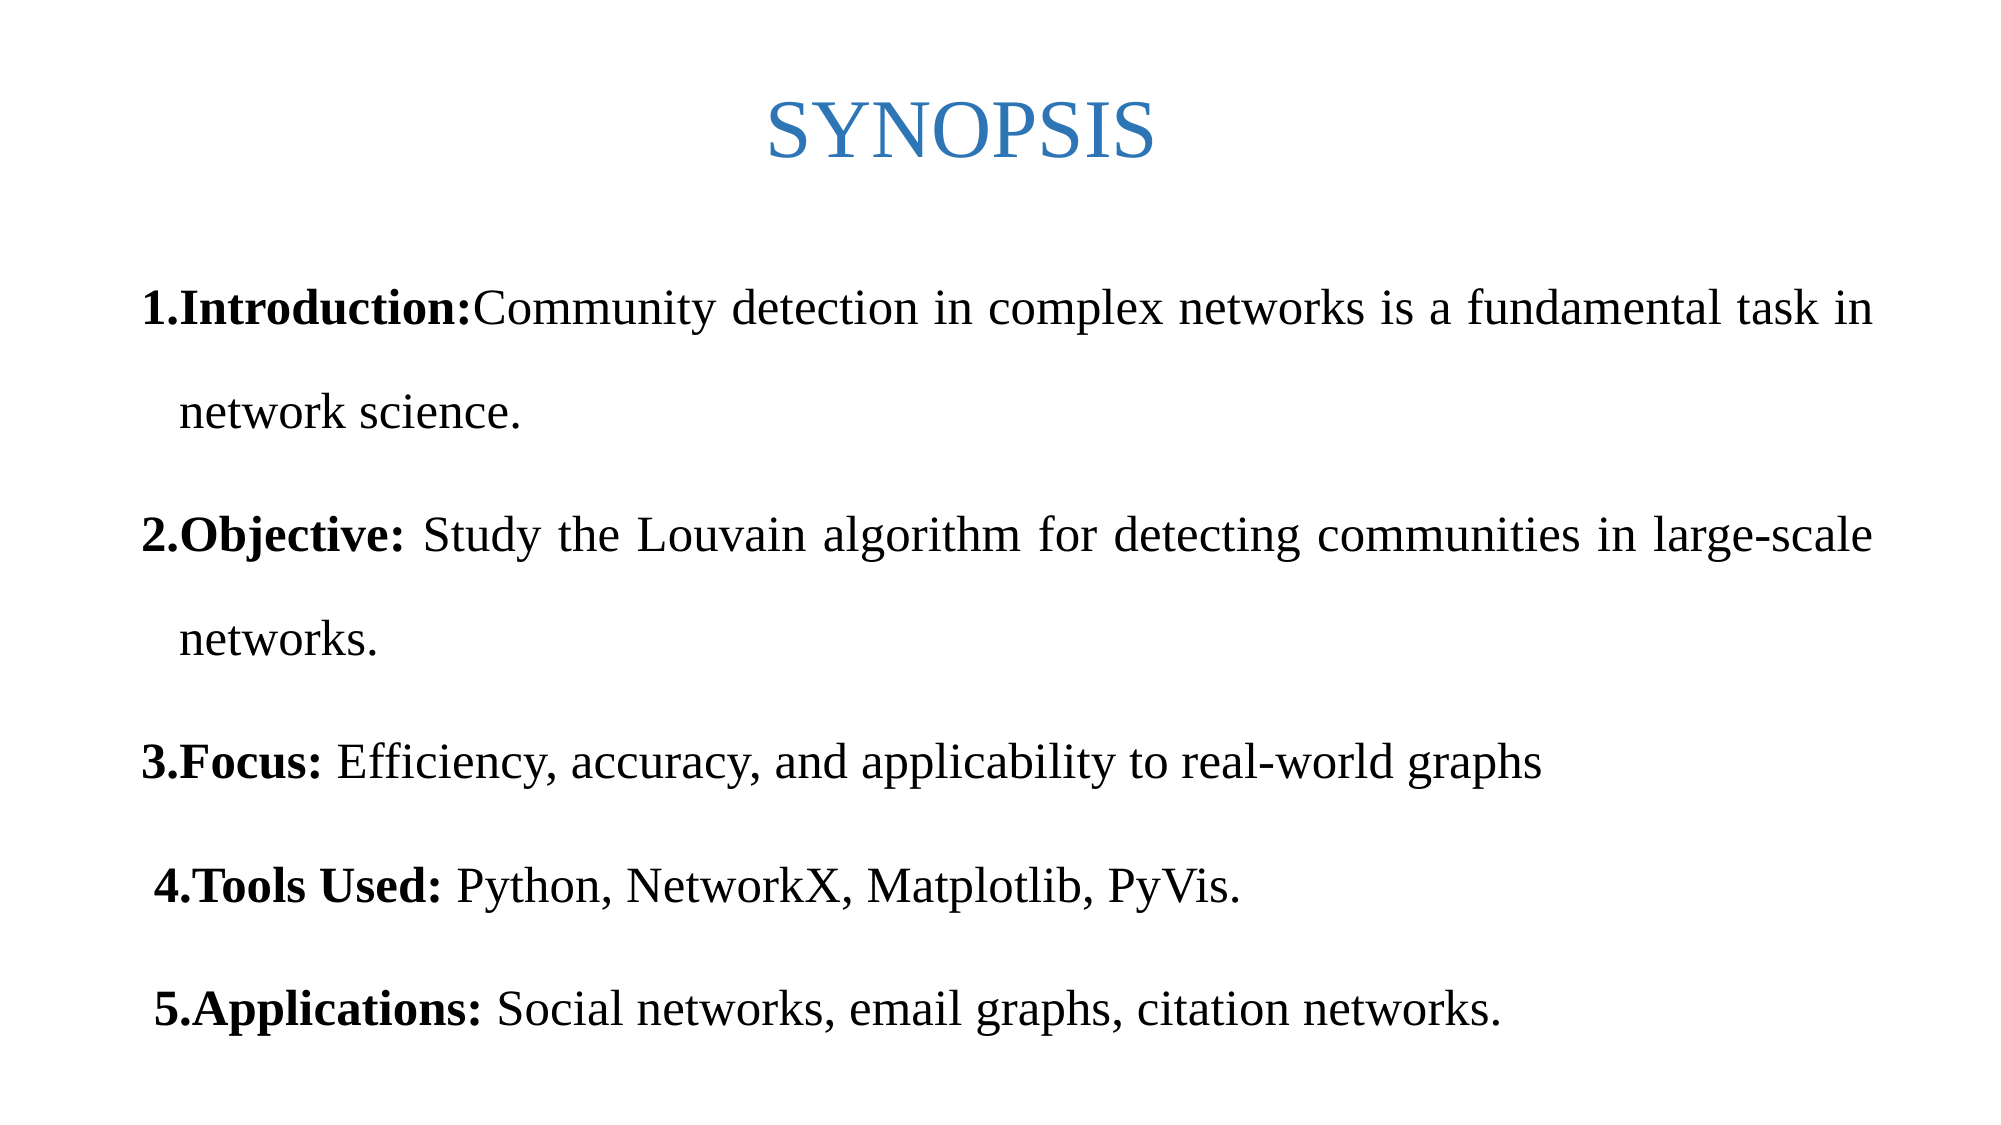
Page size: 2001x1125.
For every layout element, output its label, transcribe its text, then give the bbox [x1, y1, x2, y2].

title SYNOPSIS [61, 59, 1863, 202]
list 1.Introduction:Community detection in complex networks is a fundamental task in network science. 2.Objective: Study the Louvain algorithm for detecting communities in large-scale networks. 3.Focus: Efficiency, accuracy, and applicability to real-world graphs 4.Tools Used: Python, NetworkX, Matplotlib, PyVis. 5.Applications: Social networks, email graphs, citation networks. [126, 222, 1891, 1048]
